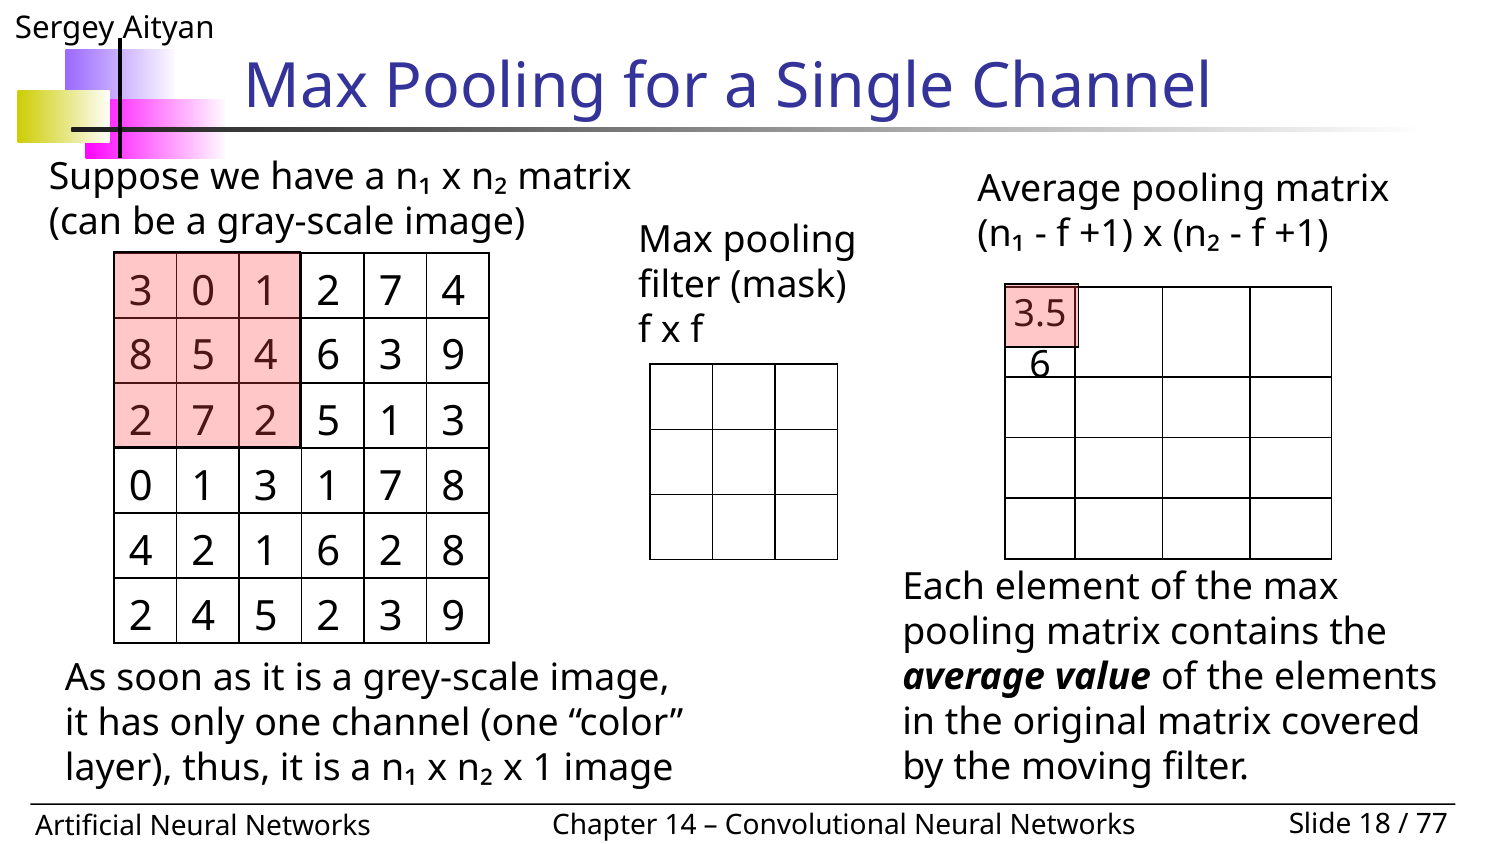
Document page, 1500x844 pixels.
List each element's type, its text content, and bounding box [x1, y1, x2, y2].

table_cell 1 [302, 449, 363, 512]
table_cell [1076, 438, 1162, 497]
table_cell 1 [177, 449, 238, 512]
table_cell [1251, 378, 1331, 437]
table_header [1076, 288, 1162, 376]
table_cell 7 [365, 449, 426, 512]
table_cell 3 [365, 319, 426, 382]
table_cell [1006, 438, 1074, 497]
table_header [713, 365, 774, 429]
table_cell 2 [302, 579, 363, 642]
table_cell [776, 430, 837, 494]
table_cell [1163, 378, 1249, 437]
text_box Max pooling filter (mask) f x f [623, 208, 877, 358]
table_cell [1076, 499, 1162, 554]
table_cell [713, 495, 774, 559]
table_cell 6 [302, 514, 363, 577]
table_cell [1006, 378, 1074, 437]
table_cell 8 [427, 514, 488, 577]
table_header 7 [365, 254, 426, 317]
table_cell 3 [427, 384, 488, 447]
table_cell 1 [240, 514, 301, 577]
table_cell 5 [240, 579, 301, 642]
text_box Average pooling matrix (n₁ - f +1) x (n₂ - f +1) [962, 156, 1473, 262]
table_cell [651, 430, 712, 494]
table_cell [1163, 438, 1249, 497]
table_cell [713, 430, 774, 494]
text_box [1004, 283, 1079, 347]
table_cell 6 [302, 319, 363, 382]
table_header [1163, 288, 1249, 376]
table_cell 5 [302, 384, 363, 447]
table_header 2 [302, 254, 363, 317]
table_header 4 [427, 254, 488, 317]
table_cell 9 [427, 579, 488, 642]
table_cell 4 [115, 514, 176, 577]
table_cell 1 [365, 384, 426, 447]
table_cell 3 [240, 449, 301, 512]
title Max Pooling for a Single Channel [228, 46, 1332, 128]
text_box Each element of the max pooling matrix contains the average value of the elements in the original matrix covered by the moving filter. [887, 554, 1474, 795]
text_box Suppose we have a n₁ x n₂ matrix (can be a gray-scale image) [33, 145, 657, 250]
table_cell [1163, 499, 1249, 554]
table_cell 8 [427, 449, 488, 512]
table_cell 0 [115, 449, 176, 512]
table_cell 9 [427, 319, 488, 382]
table_cell 2 [177, 514, 238, 577]
table_cell 4 [177, 579, 238, 642]
table_header [651, 365, 712, 429]
table_cell [1006, 499, 1074, 554]
table_cell [1251, 438, 1331, 497]
table_cell [1251, 499, 1331, 554]
table_header [1251, 288, 1331, 376]
text_box [114, 252, 300, 447]
table_cell [651, 495, 712, 559]
table_header 3.56 [1006, 347, 1074, 376]
text_box As soon as it is a grey-scale image, it has only one channel (one “color” layer), thus, it is a n₁ x n₂ x 1 image [49, 645, 713, 796]
table_cell 2 [365, 514, 426, 577]
table_cell 2 [115, 579, 176, 642]
table_header [776, 365, 837, 429]
table_cell [776, 495, 837, 559]
table_cell 3 [365, 579, 426, 642]
table_cell [1076, 378, 1162, 437]
